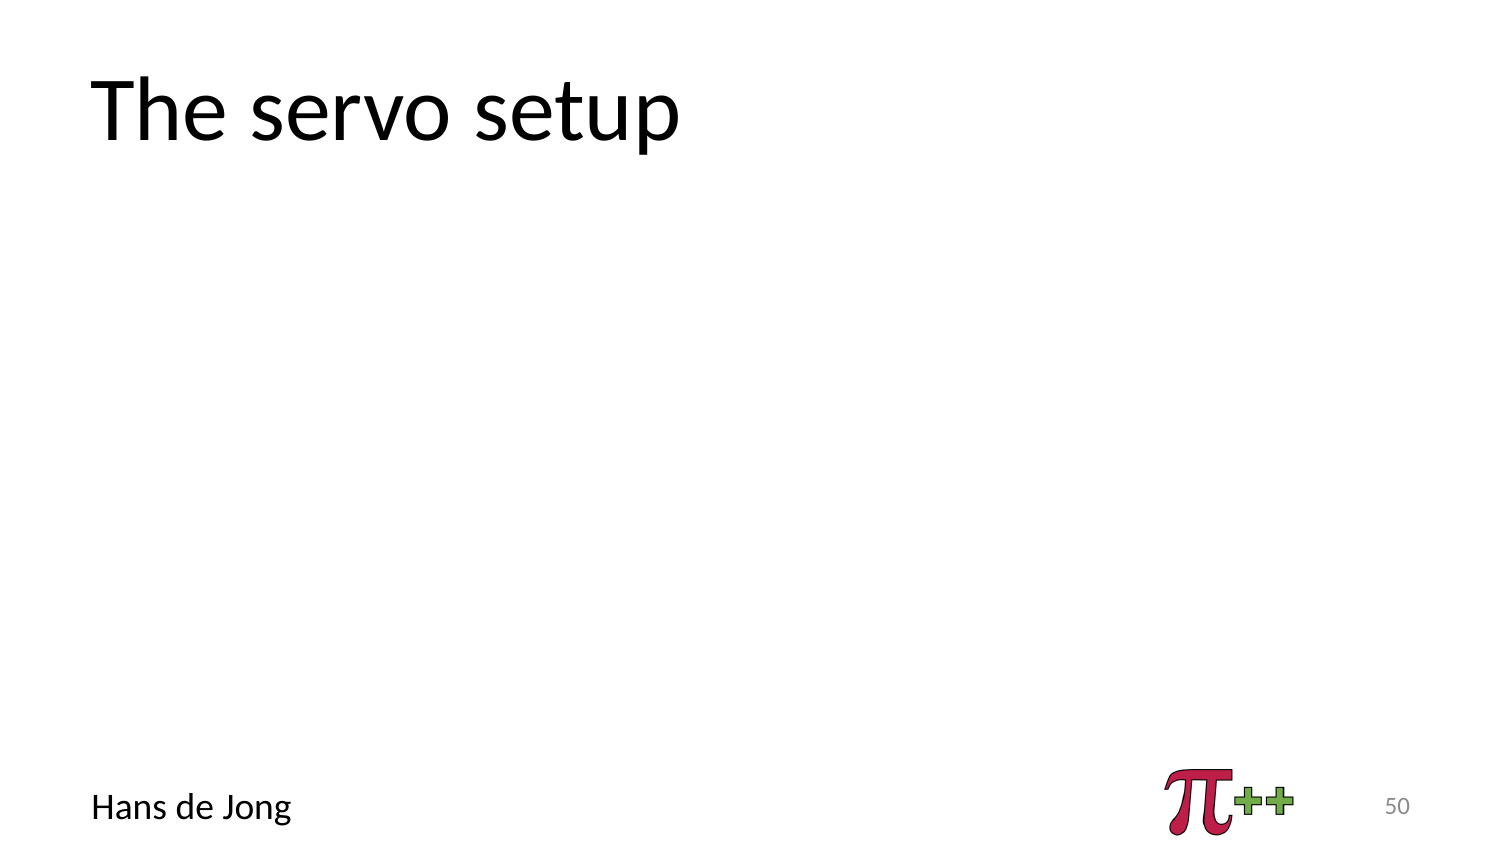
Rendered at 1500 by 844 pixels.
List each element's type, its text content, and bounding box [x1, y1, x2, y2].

slide_number 50 [1340, 782, 1425, 827]
title The servo setup [75, 33, 1425, 175]
picture [1163, 768, 1294, 836]
